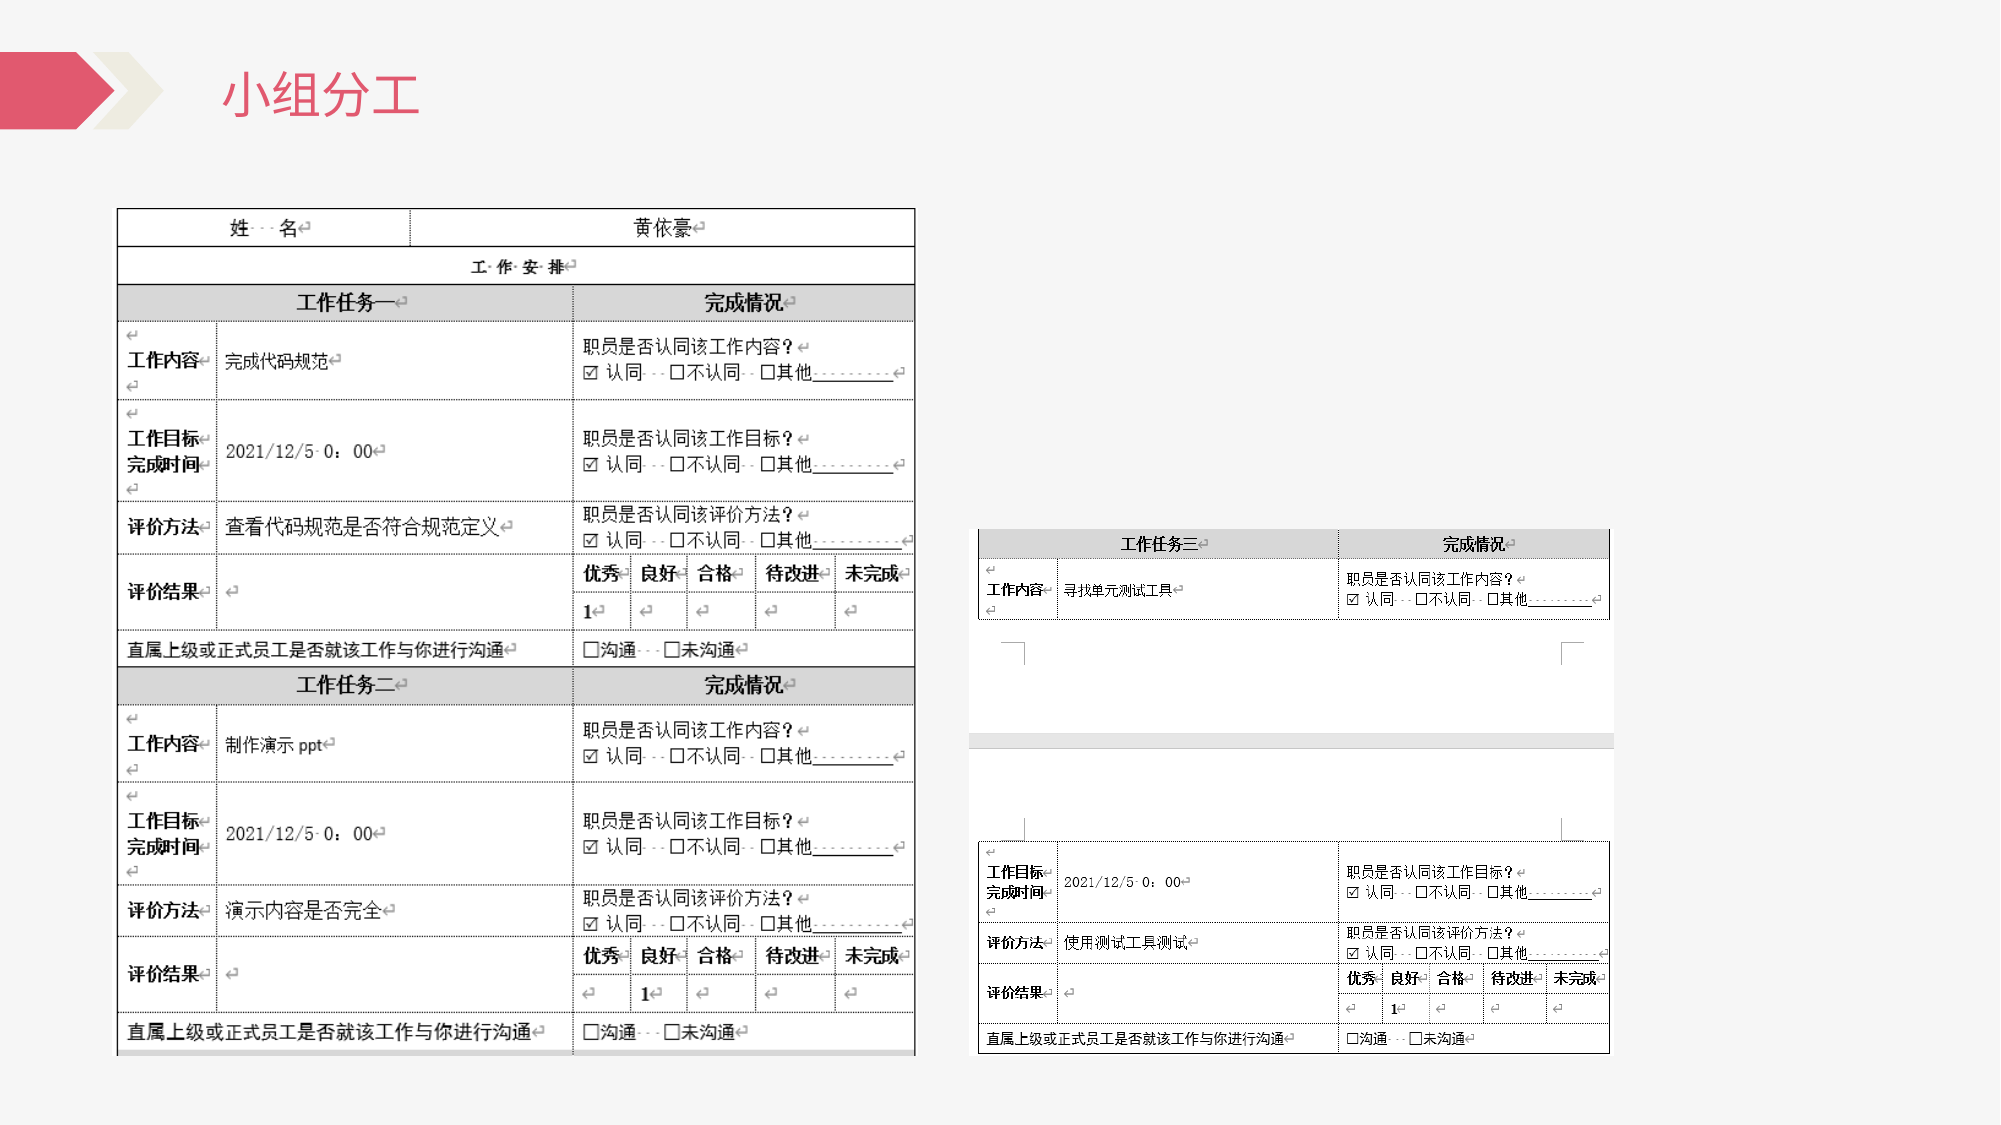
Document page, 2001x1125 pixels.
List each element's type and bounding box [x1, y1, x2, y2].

picture [969, 529, 1614, 1056]
picture [112, 208, 918, 1057]
text_box [195, 44, 1310, 132]
